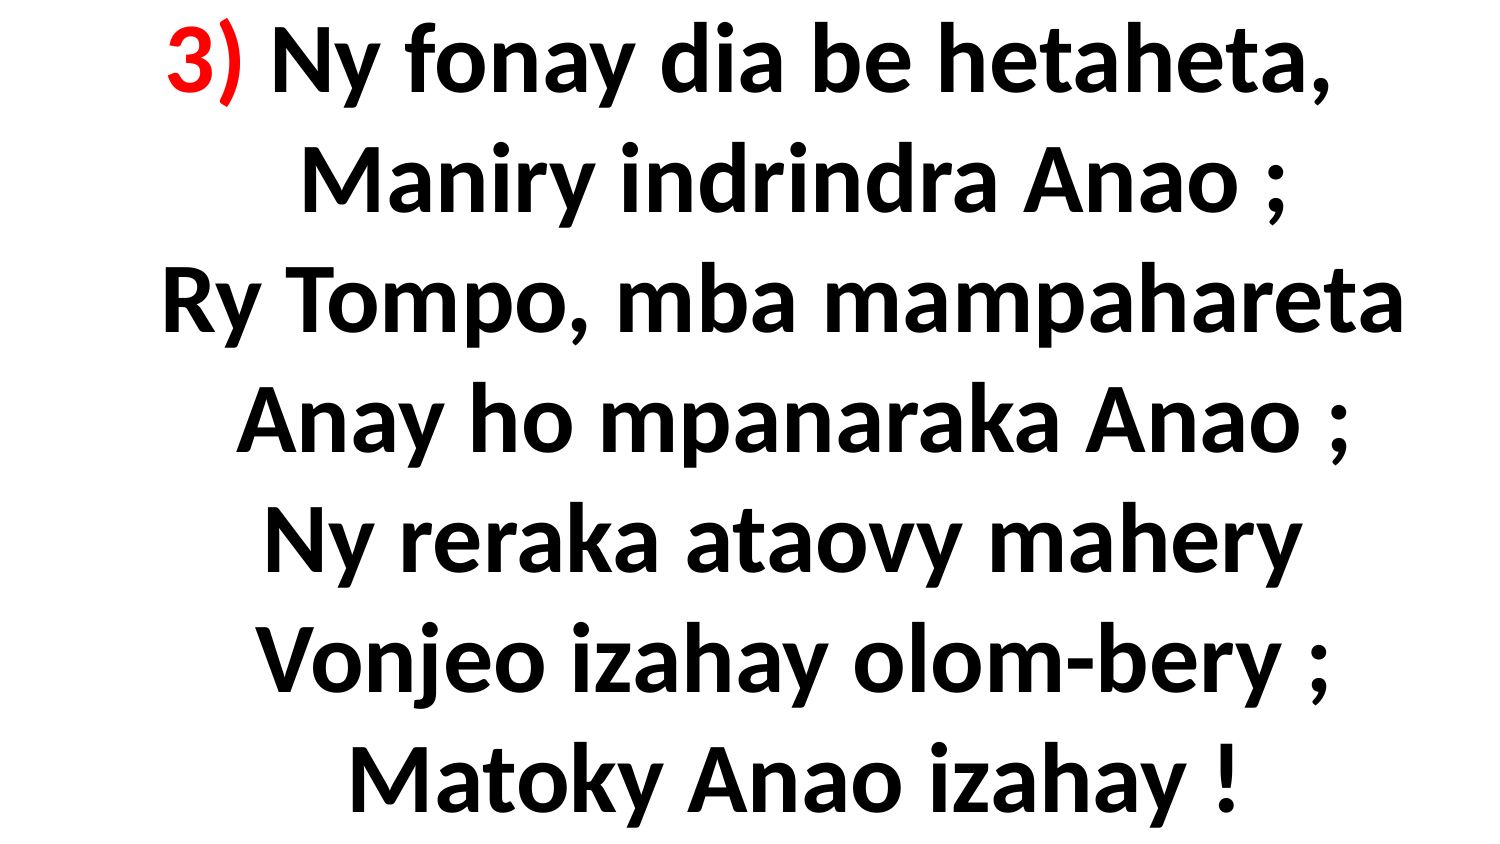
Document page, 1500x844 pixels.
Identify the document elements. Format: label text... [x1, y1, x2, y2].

title 3) Ny fonay dia be hetaheta, Maniry indrindra Anao ; Ry Tompo, mba mampahareta Anay ho mpanaraka Anao ; Ny reraka ataovy mahery Vonjeo izahay olom-bery ; Matoky Anao izahay ! [0, 309, 1500, 517]
